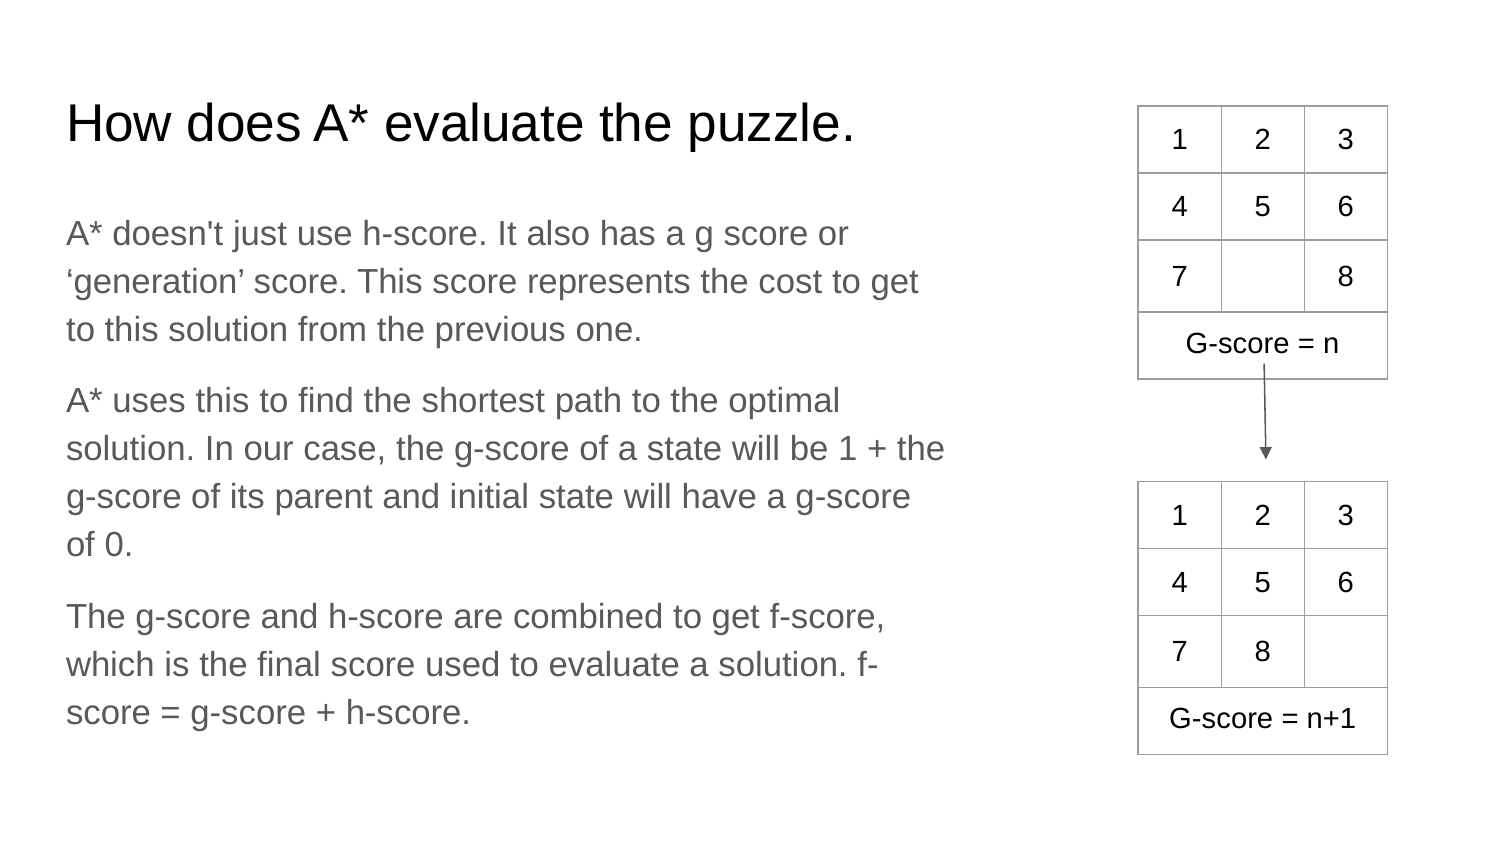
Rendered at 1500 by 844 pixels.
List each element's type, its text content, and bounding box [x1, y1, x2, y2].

table_header 3 [1305, 482, 1387, 548]
table_cell [1222, 241, 1304, 311]
table_header 2 [1222, 107, 1304, 172]
table_cell 4 [1139, 549, 1221, 615]
table_cell [1305, 616, 1387, 687]
table_cell 8 [1222, 616, 1304, 687]
table_cell 8 [1305, 241, 1387, 311]
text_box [1263, 363, 1267, 460]
list A* doesn't just use h-score. It also has a g score or ‘generation’ score. This score represents the cost to get to this solution from the previous one. A* uses this to find the shortest path to the optimal solution. In our case, the g-score of a state will be 1 + the g-score of its parent and initial state will have a g-score of 0. The g-score and h-score are combined to get f-score, which is the final score used to evaluate a solution. f-score = g-score + h-score. [51, 189, 964, 750]
table_cell 6 [1305, 174, 1387, 239]
table_header 1 [1139, 482, 1221, 548]
table_header 3 [1305, 107, 1387, 172]
table_cell G-score = n [1139, 313, 1387, 378]
table_cell 6 [1305, 549, 1387, 615]
table_header 1 [1139, 107, 1221, 172]
table_cell 7 [1139, 616, 1221, 687]
table_cell 5 [1222, 174, 1304, 239]
table_cell 4 [1139, 174, 1221, 239]
table_header 2 [1222, 482, 1304, 548]
title How does A* evaluate the puzzle. [51, 72, 1449, 167]
table_cell G-score = n+1 [1139, 688, 1387, 754]
table_cell 7 [1139, 241, 1221, 311]
table_cell 5 [1222, 549, 1304, 615]
